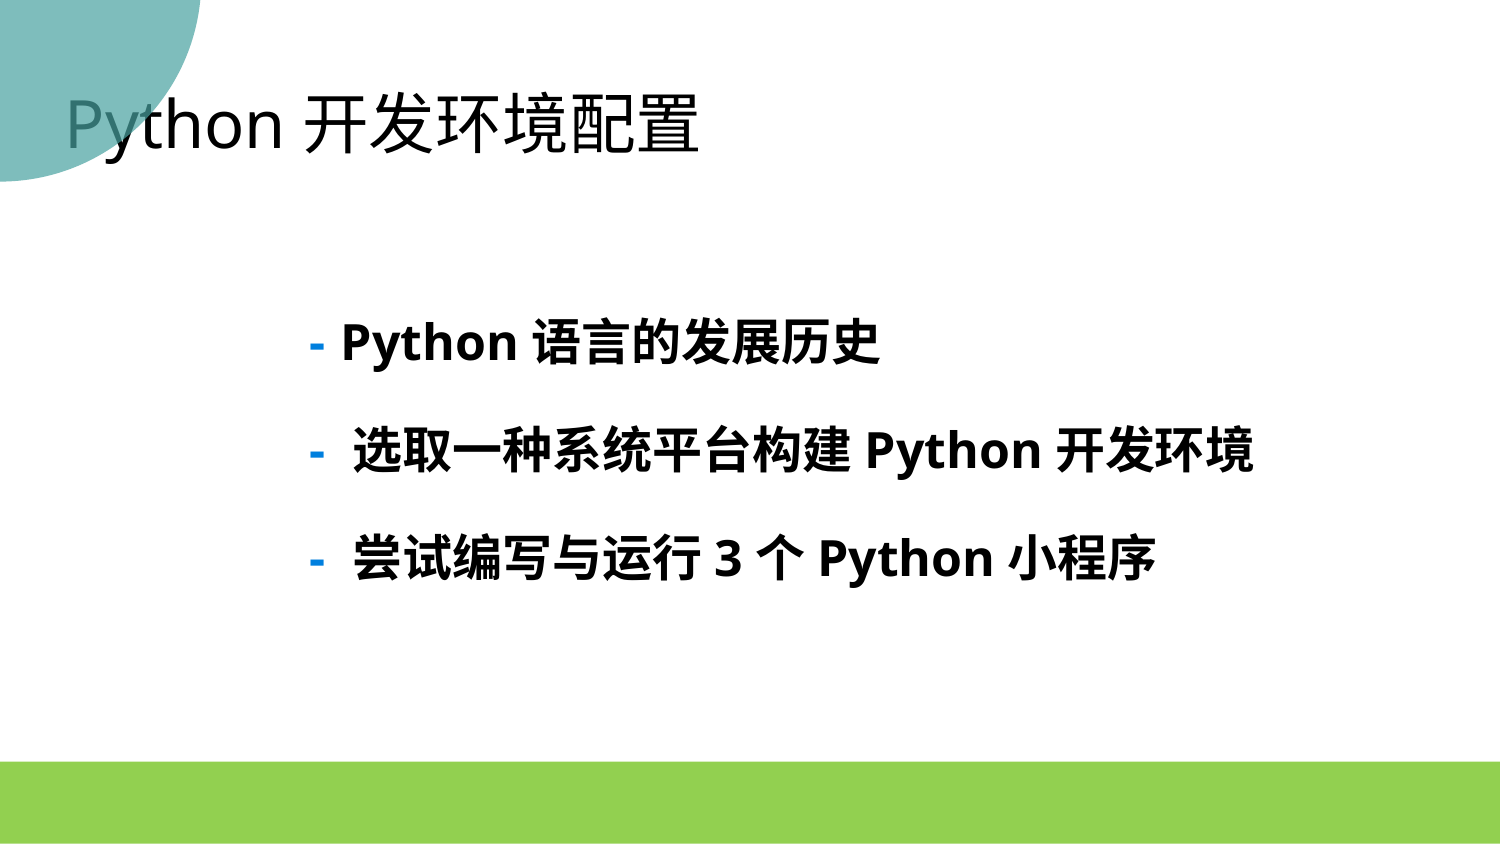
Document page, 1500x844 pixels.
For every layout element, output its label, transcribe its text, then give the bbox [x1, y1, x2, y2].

text_box - Python语言的发展历史 [309, 304, 962, 371]
text_box - 选取一种系统平台构建Python开发环境 - 尝试编写与运行3个Python小程序 [309, 412, 1365, 587]
text_box [0, 0, 203, 184]
text_box [0, 760, 1500, 844]
text_box Python开发环境配置 [92, 74, 791, 163]
